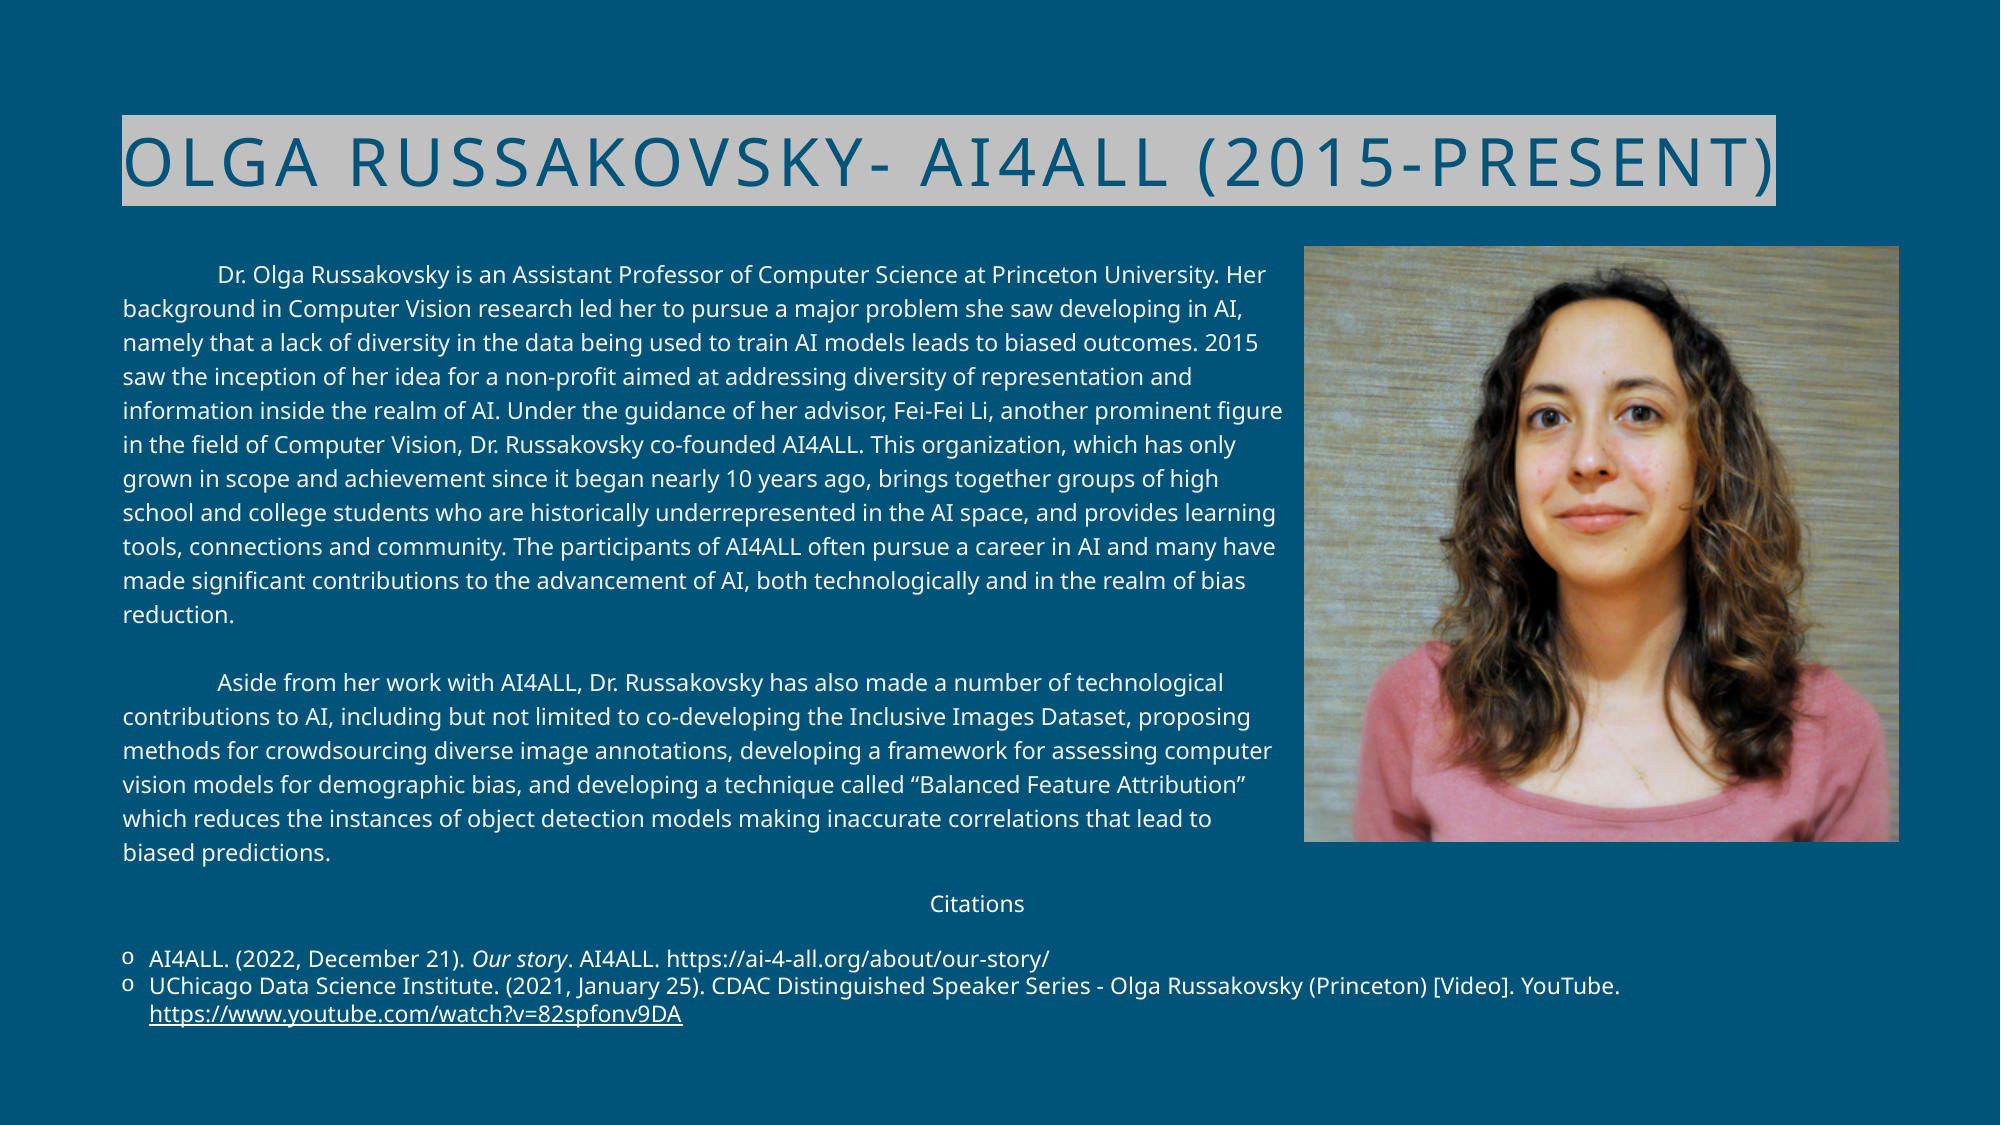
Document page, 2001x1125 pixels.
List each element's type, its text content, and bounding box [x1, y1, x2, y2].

picture [1305, 247, 1898, 841]
list Dr. Olga Russakovsky is an Assistant Professor of Computer Science at Princeton University. Her background in Computer Vision research led her to pursue a major problem she saw developing in AI, namely that a lack of diversity in the data being used to train AI models leads to biased outcomes. 2015 saw the inception of her idea for a non-profit aimed at addressing diversity of representation and information inside the realm of AI. Under the guidance of her advisor, Fei-Fei Li, another prominent figure in the field of Computer Vision, Dr. Russakovsky co-founded AI4ALL. This organization, which has only grown in scope and achievement since it began nearly 10 years ago, brings together groups of high school and college students who are historically underrepresented in the AI space, and provides learning tools, connections and community. The participants of AI4ALL often pursue a career in AI and many have made significant contributions to the advancement of AI, both technologically and in the realm of bias reduction. Aside from her work with AI4ALL, Dr. Russakovsky has also made a number of technological contributions to AI, including but not limited to co-developing the Inclusive Images Dataset, proposing methods for crowdsourcing diverse image annotations, developing a framework for assessing computer vision models for demographic bias, and developing a technique called “Balanced Feature Attribution” which reduces the instances of object detection models making inaccurate correlations that lead to biased predictions. [107, 246, 1305, 879]
text_box Citations AI4ALL. (2022, December 21). Our story. AI4ALL. https://ai-4-all.org/about/our-story/ UChicago Data Science Institute. (2021, January 25). CDAC Distinguished Speaker Series - Olga Russakovsky (Princeton) [Video]. YouTube. https://www.youtube.com/watch?v=82spfonv9DA [106, 881, 1849, 1038]
title Olga Russakovsky- Ai4all (2015-Present) [107, 19, 1850, 208]
